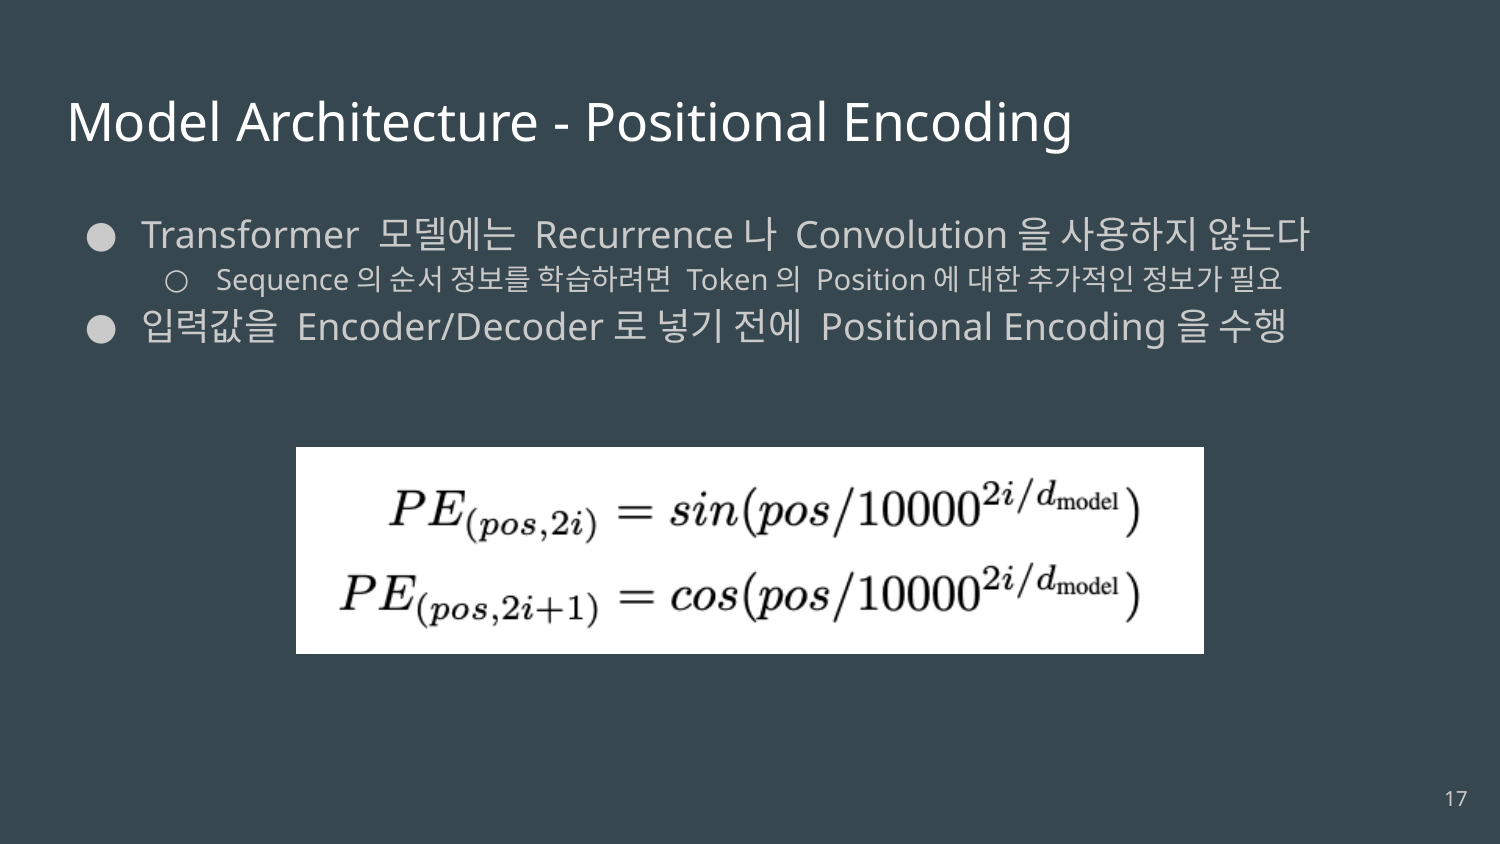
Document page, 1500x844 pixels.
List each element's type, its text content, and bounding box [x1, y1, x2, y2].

list Transformer 모델에는 Recurrence나 Convolution을 사용하지 않는다 Sequence의 순서 정보를 학습하려면 Token의 Position에 대한 추가적인 정보가 필요 입력값을 Encoder/Decoder로 넣기 전에 Positional Encoding을 수행 [51, 189, 1449, 750]
slide_number ‹#› [1392, 767, 1483, 833]
title Model Architecture - Positional Encoding [51, 72, 1449, 167]
picture [296, 447, 1204, 655]
